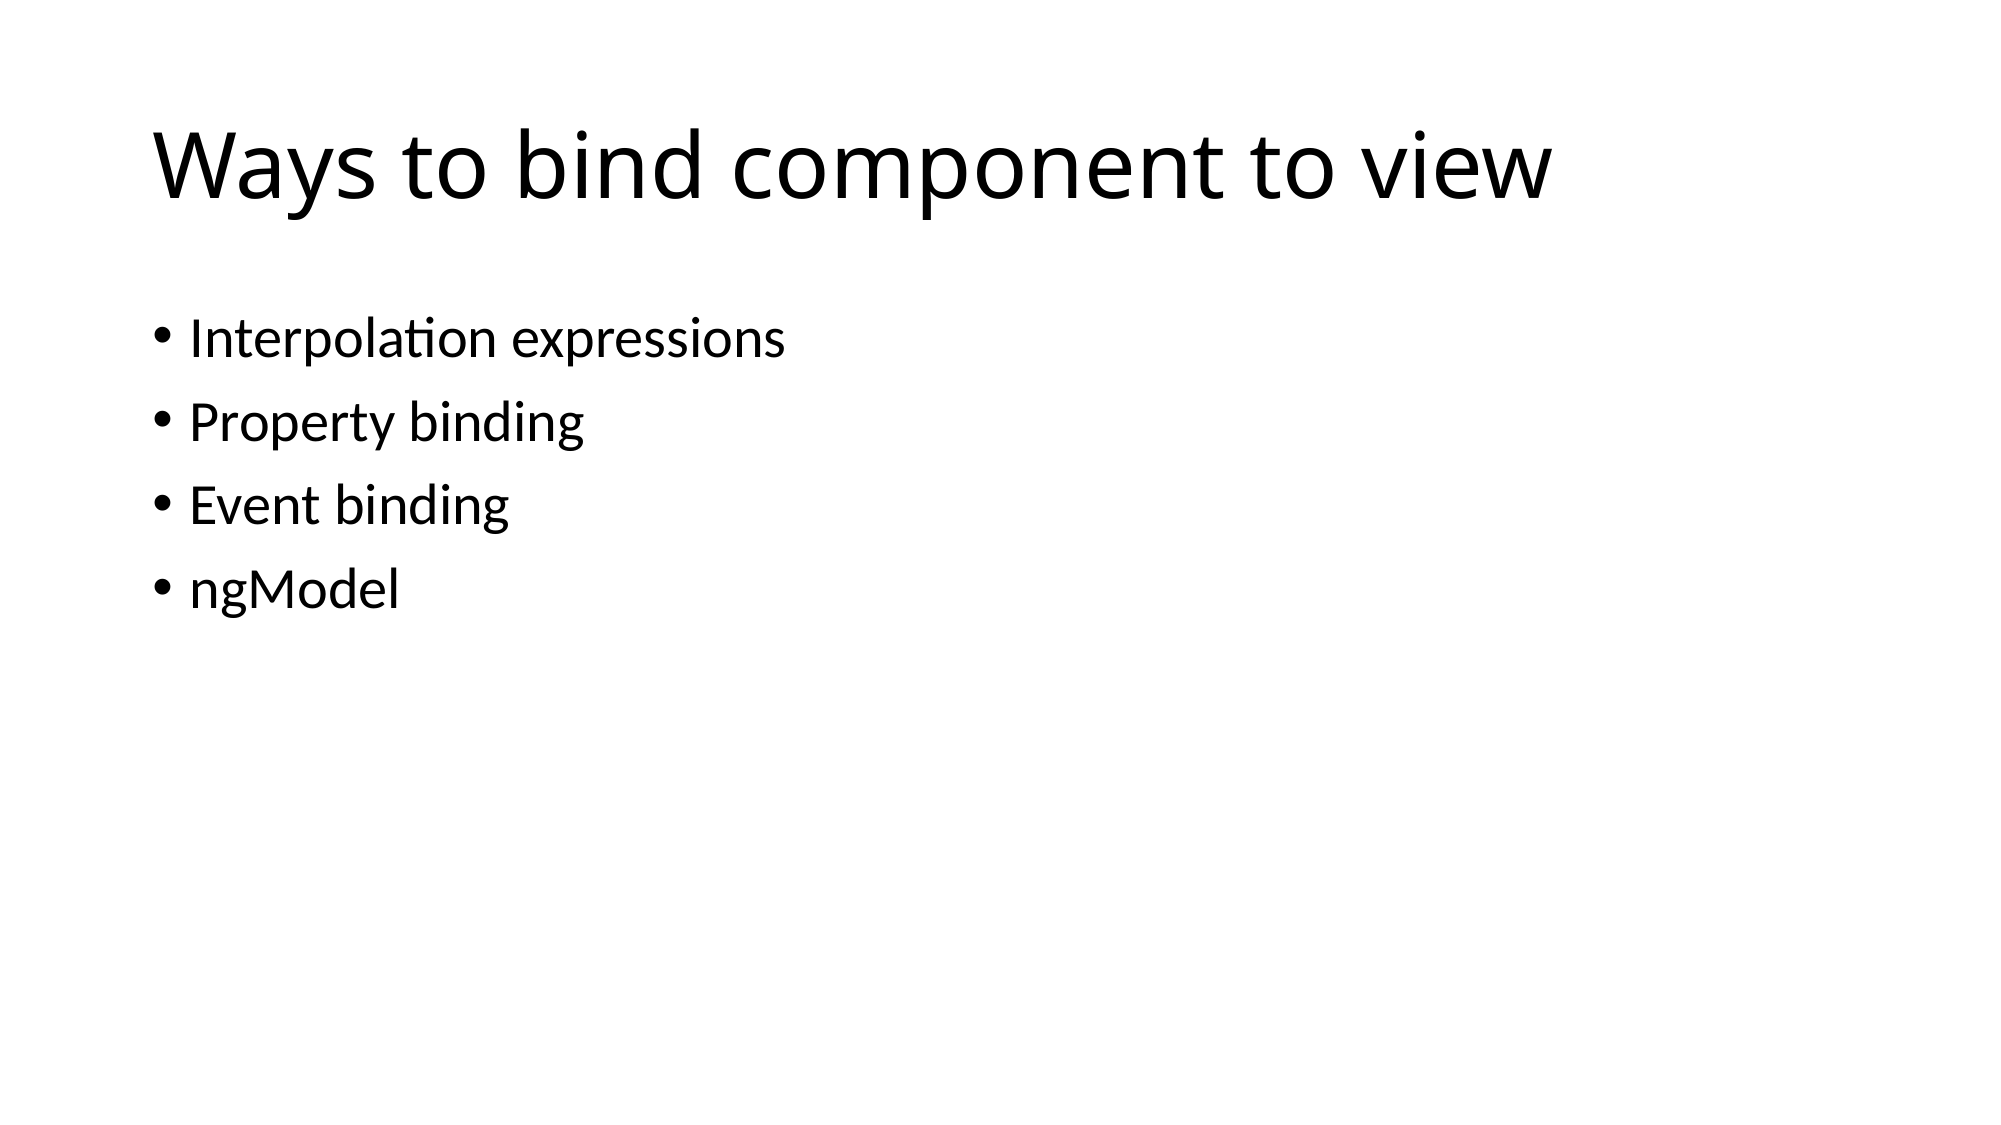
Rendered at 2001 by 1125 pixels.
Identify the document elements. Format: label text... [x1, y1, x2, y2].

list Interpolation expressions Property binding Event binding ngModel [137, 299, 1863, 1014]
title Ways to bind component to view [137, 59, 1863, 278]
